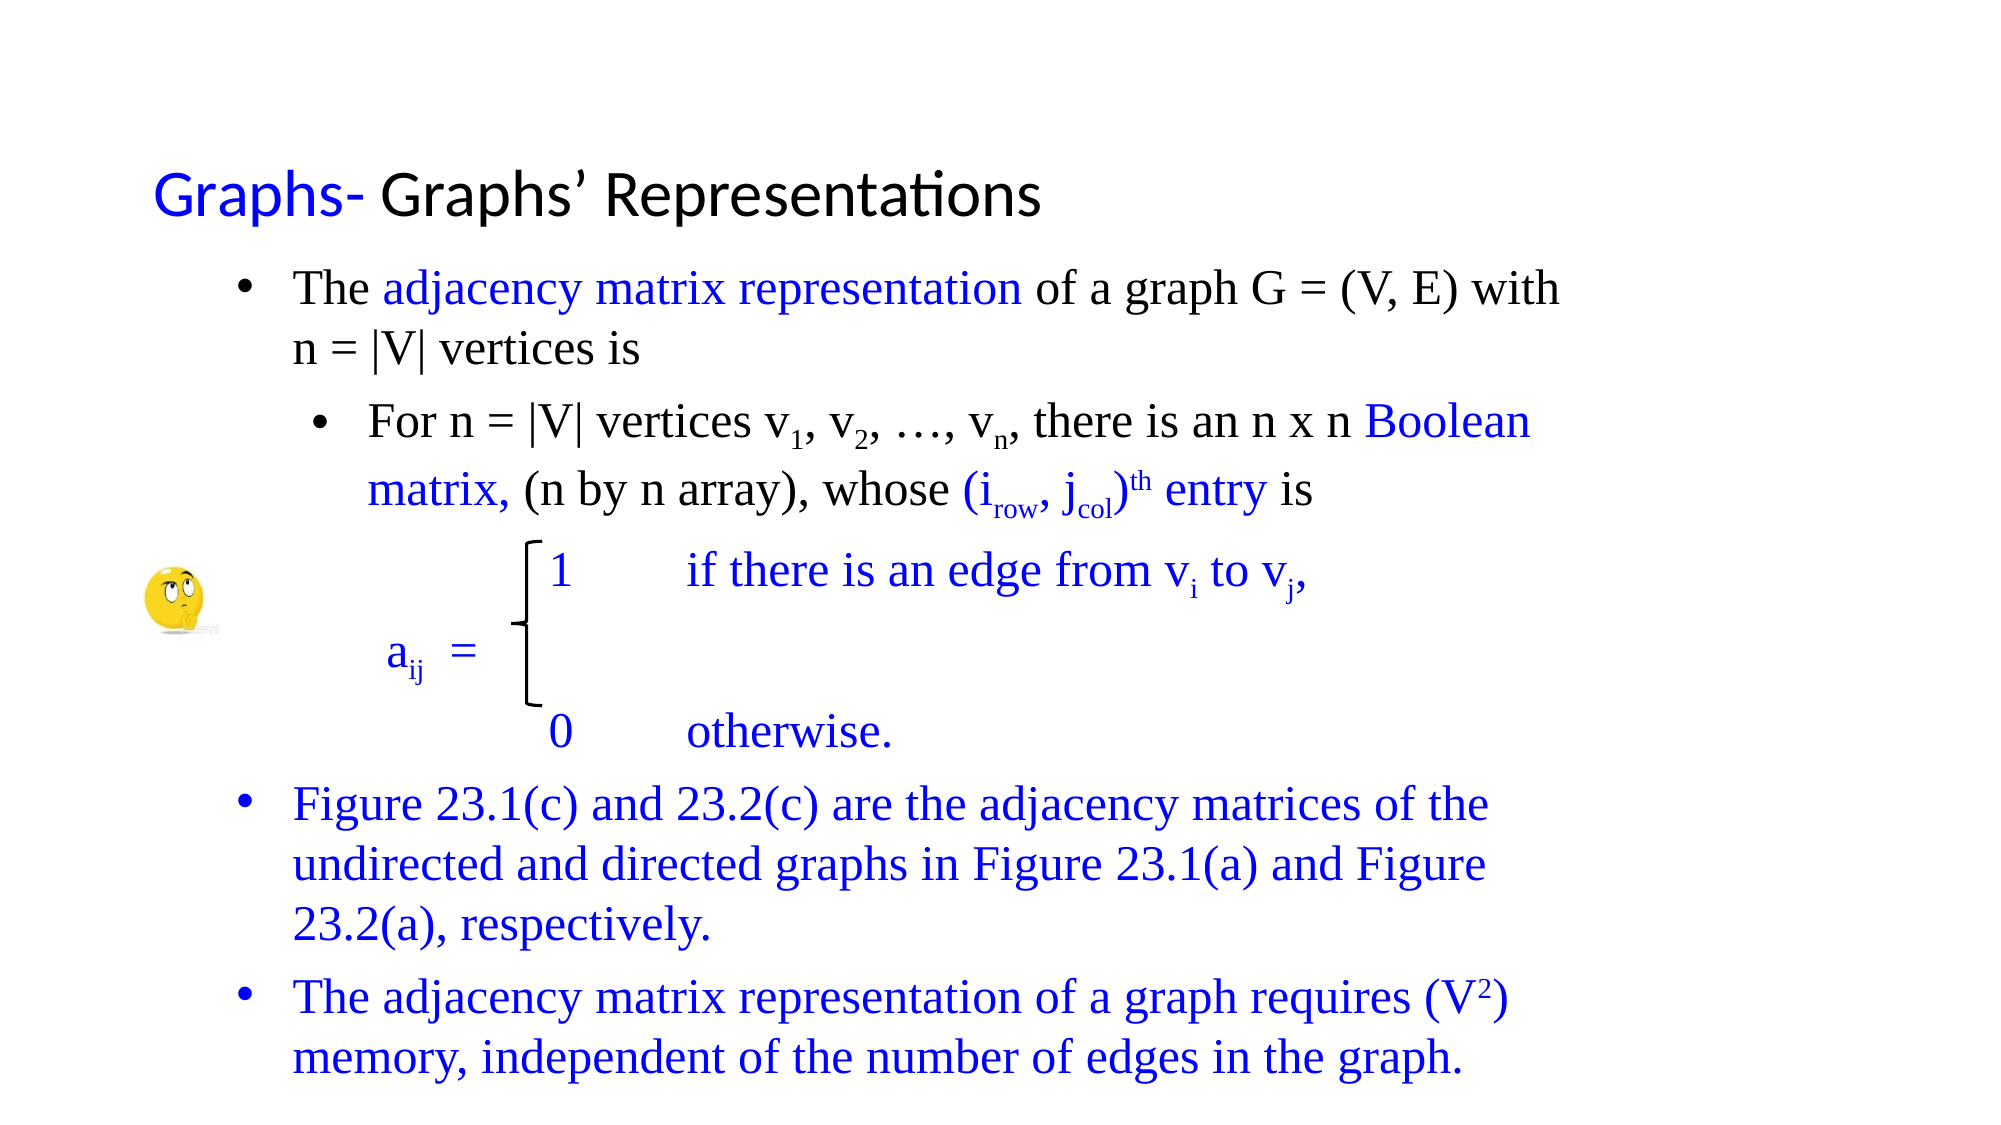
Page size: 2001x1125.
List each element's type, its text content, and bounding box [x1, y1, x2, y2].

text_box Graphs- Graphs’ Representations [138, 130, 1209, 237]
picture [125, 562, 222, 637]
text_box [511, 540, 543, 707]
